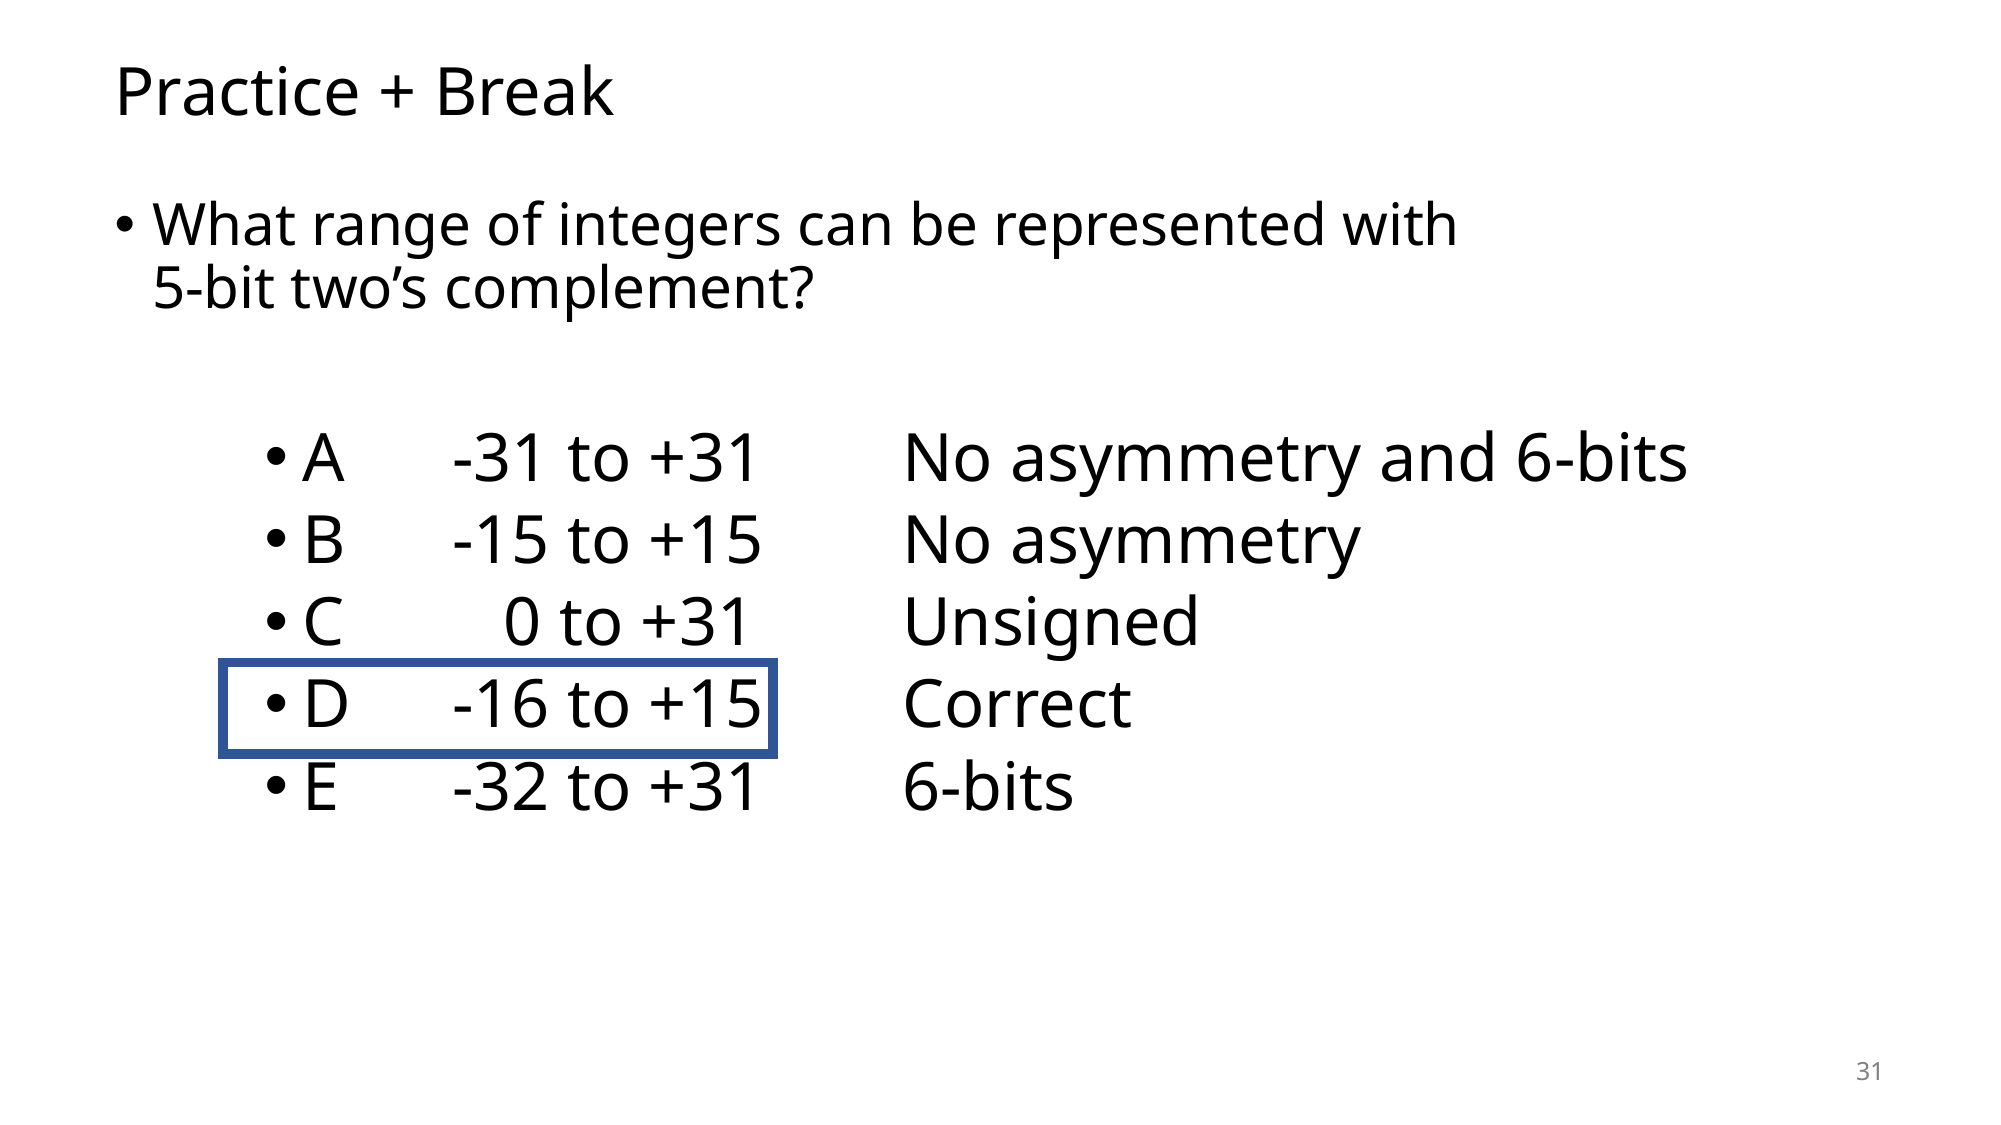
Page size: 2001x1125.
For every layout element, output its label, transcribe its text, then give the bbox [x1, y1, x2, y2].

list What range of integers can be represented with 5-bit two’s complement? A -31 to +31 No asymmetry and 6-bits B -15 to +15 No asymmetry C 0 to +31 Unsigned D -16 to +15 Correct E -32 to +31 6-bits [99, 187, 1900, 1013]
text_box [222, 661, 774, 755]
slide_number 31 [1749, 1042, 1900, 1103]
title Practice + Break [99, 37, 1900, 150]
